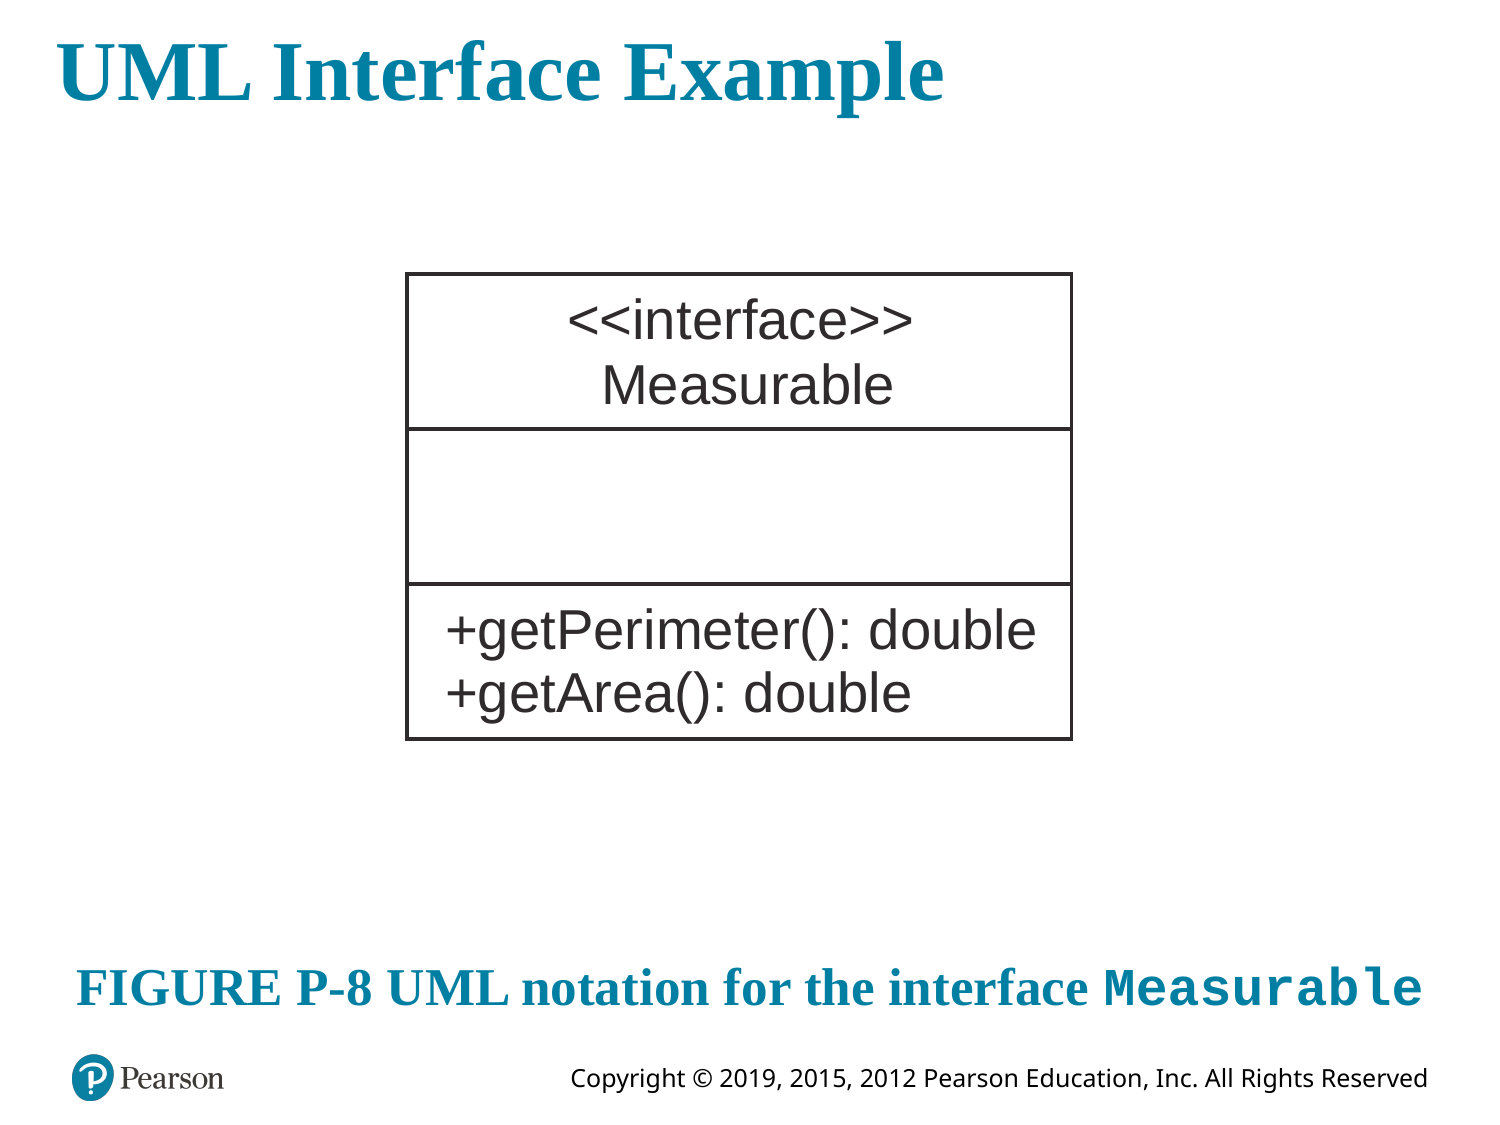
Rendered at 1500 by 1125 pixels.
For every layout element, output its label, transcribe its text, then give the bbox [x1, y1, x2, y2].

picture [72, 1054, 88, 1070]
table_header <<interface>> Measurable [409, 276, 1070, 427]
picture [72, 1087, 83, 1101]
list FIGURE P-8 UML notation for the interface Measurable [60, 880, 1440, 1032]
picture [98, 1054, 224, 1101]
table_cell +getPerimeter(): double +getArea(): double [409, 586, 1070, 737]
title UML Interface Example [40, 0, 1438, 133]
table_cell [409, 431, 1070, 582]
picture [80, 1063, 106, 1088]
